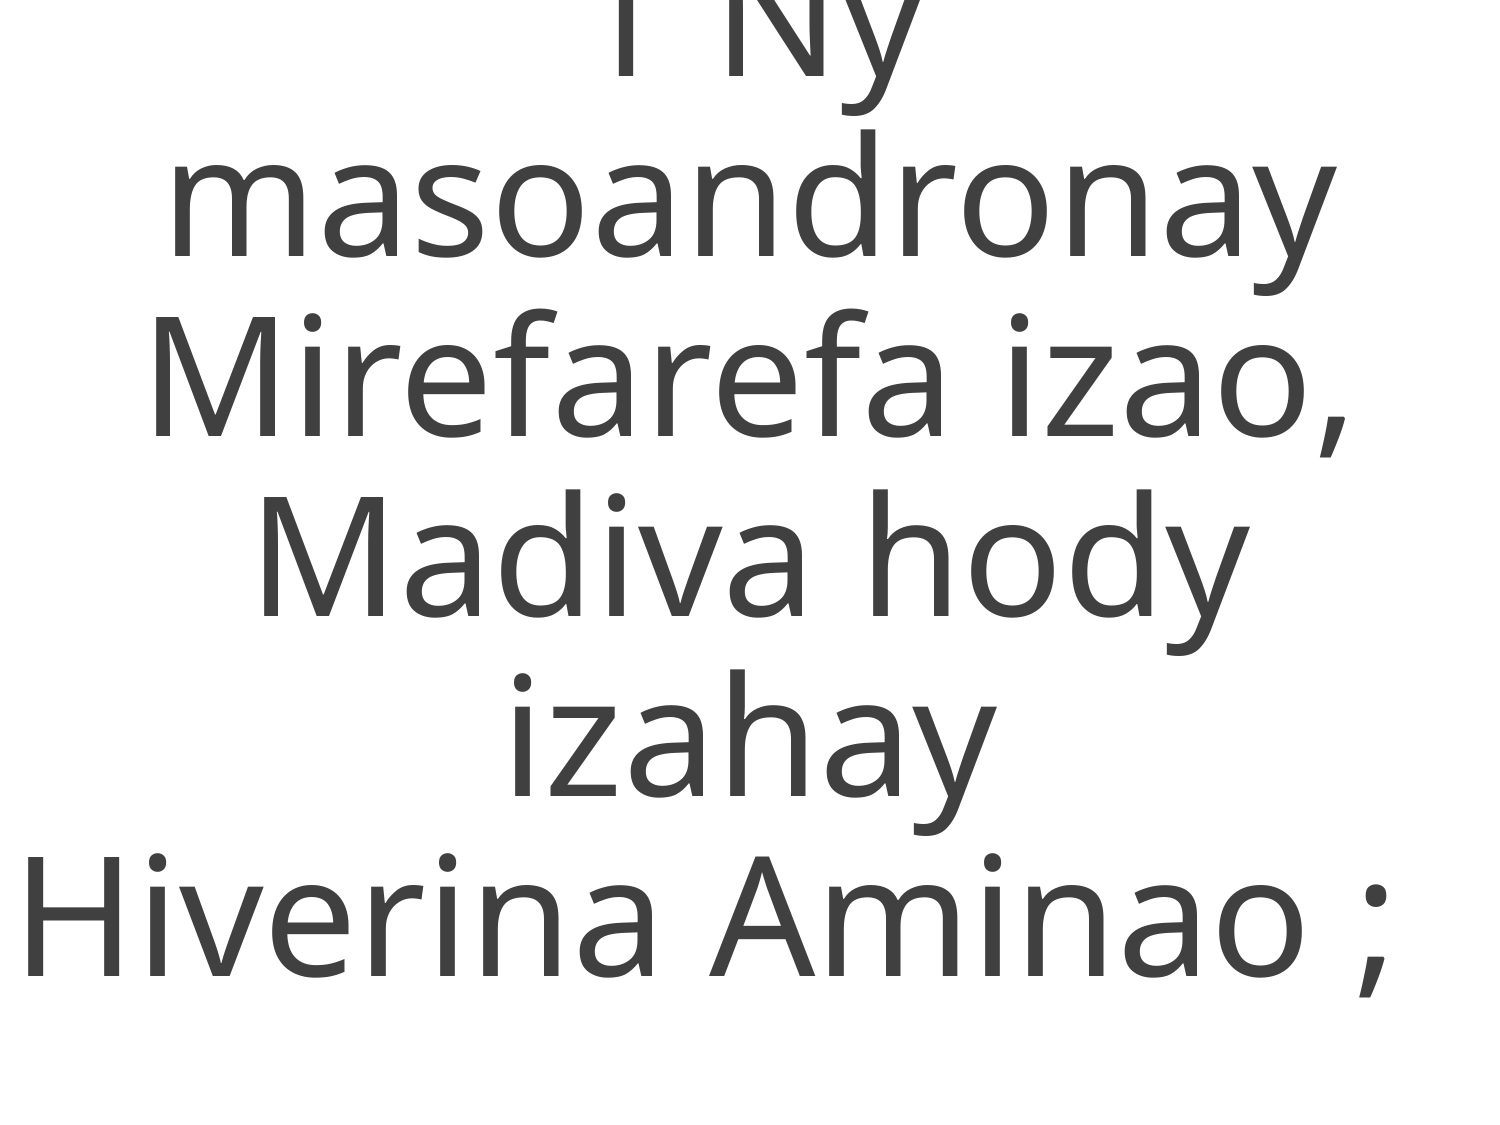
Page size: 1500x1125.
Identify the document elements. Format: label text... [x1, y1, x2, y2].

title 1 Ny masoandronay Mirefarefa izao, Madiva hody izahay Hiverina Aminao ; [0, 453, 1500, 672]
